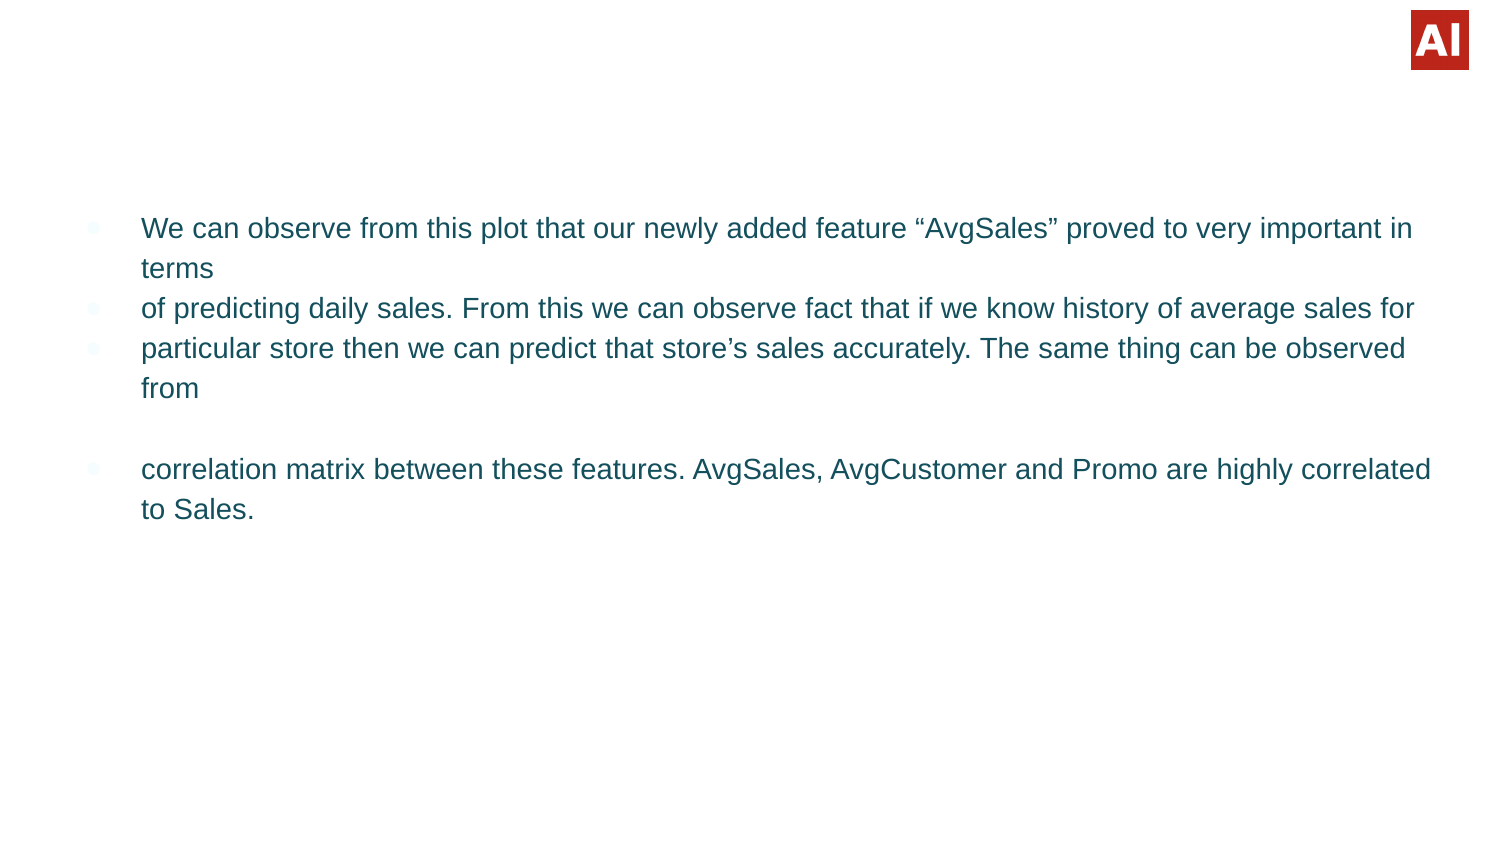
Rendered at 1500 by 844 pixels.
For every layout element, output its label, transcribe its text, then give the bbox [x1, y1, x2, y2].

list We can observe from this plot that our newly added feature “AvgSales” proved to very important in terms of predicting daily sales. From this we can observe fact that if we know history of average sales for particular store then we can predict that store’s sales accurately. The same thing can be observed from correlation matrix between these features. AvgSales, AvgCustomer and Promo are highly correlated to Sales. [51, 189, 1449, 750]
picture [1411, 10, 1469, 70]
